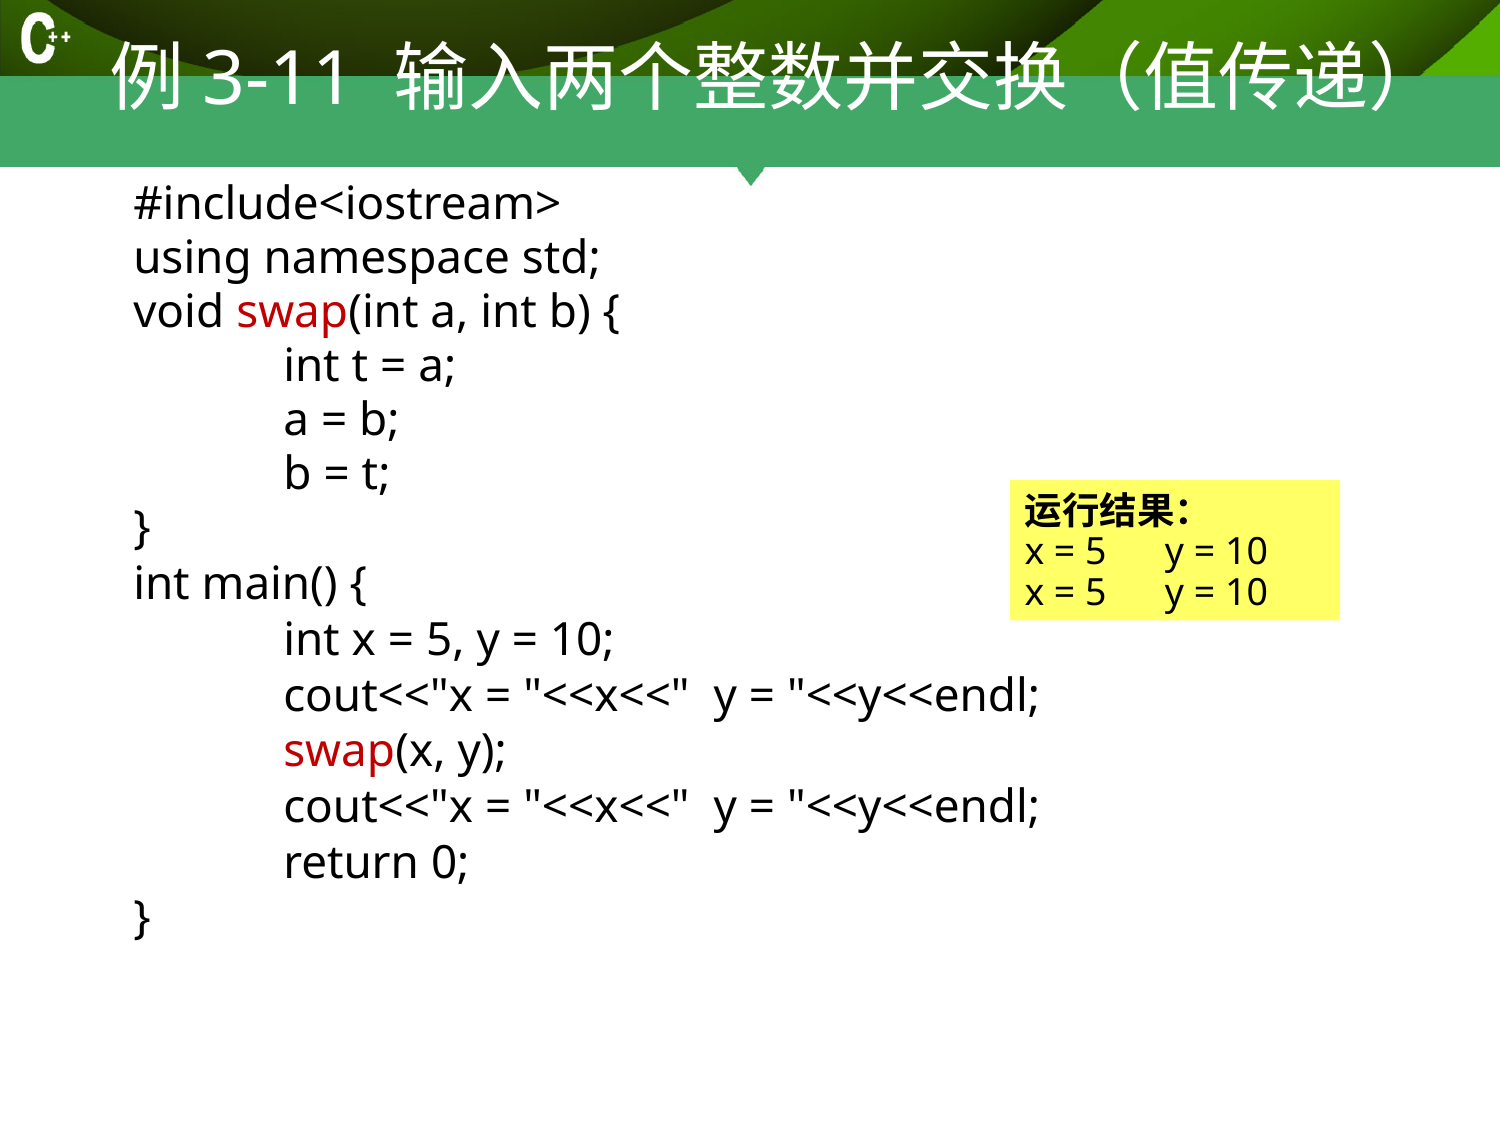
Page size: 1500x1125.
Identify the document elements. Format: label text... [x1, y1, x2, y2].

picture [0, 0, 1500, 1125]
text_box 运行结果： x = 5 y = 10 x = 5 y = 10 [1009, 479, 1341, 621]
title 例3-11 输入两个整数并交换（值传递） [94, 0, 1467, 149]
list #include<iostream> using namespace std; void swap(int a, int b) { int t = a; a = b; b = t; } int main() { int x = 5, y = 10; cout<<"x = "<<x<<" y = "<<y<<endl; swap(x, y); cout<<"x = "<<x<<" y = "<<y<<endl; return 0; } [100, 172, 1500, 1079]
